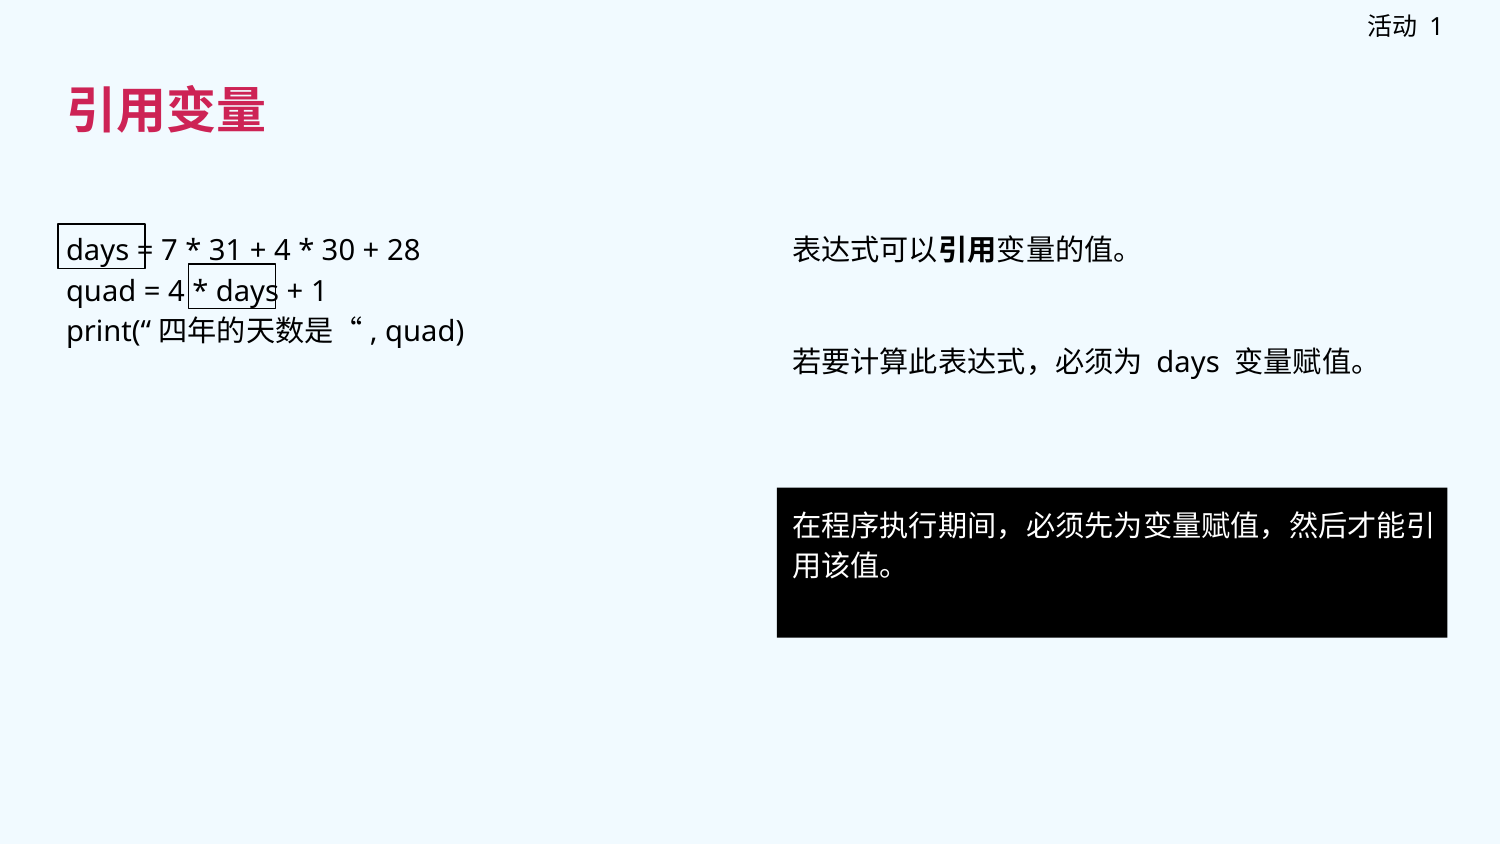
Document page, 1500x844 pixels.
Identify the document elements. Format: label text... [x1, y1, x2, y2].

text_box days = 7 * 31 + 4 * 30 + 28 quad = 4 * days + 1 print(“四年的天数是“, quad) [51, 211, 777, 362]
text_box 表达式可以引用变量的值。 [776, 211, 1448, 316]
text_box 引用变量 [51, 51, 1449, 167]
text_box 在程序执行期间，必须先为变量赋值，然后才能引用该值。 [776, 487, 1448, 638]
subtitle 活动 1 [1122, 0, 1444, 51]
text_box [188, 264, 276, 309]
text_box [57, 224, 146, 269]
text_box 若要计算此表达式，必须为 days 变量赋值。 [776, 323, 1448, 474]
